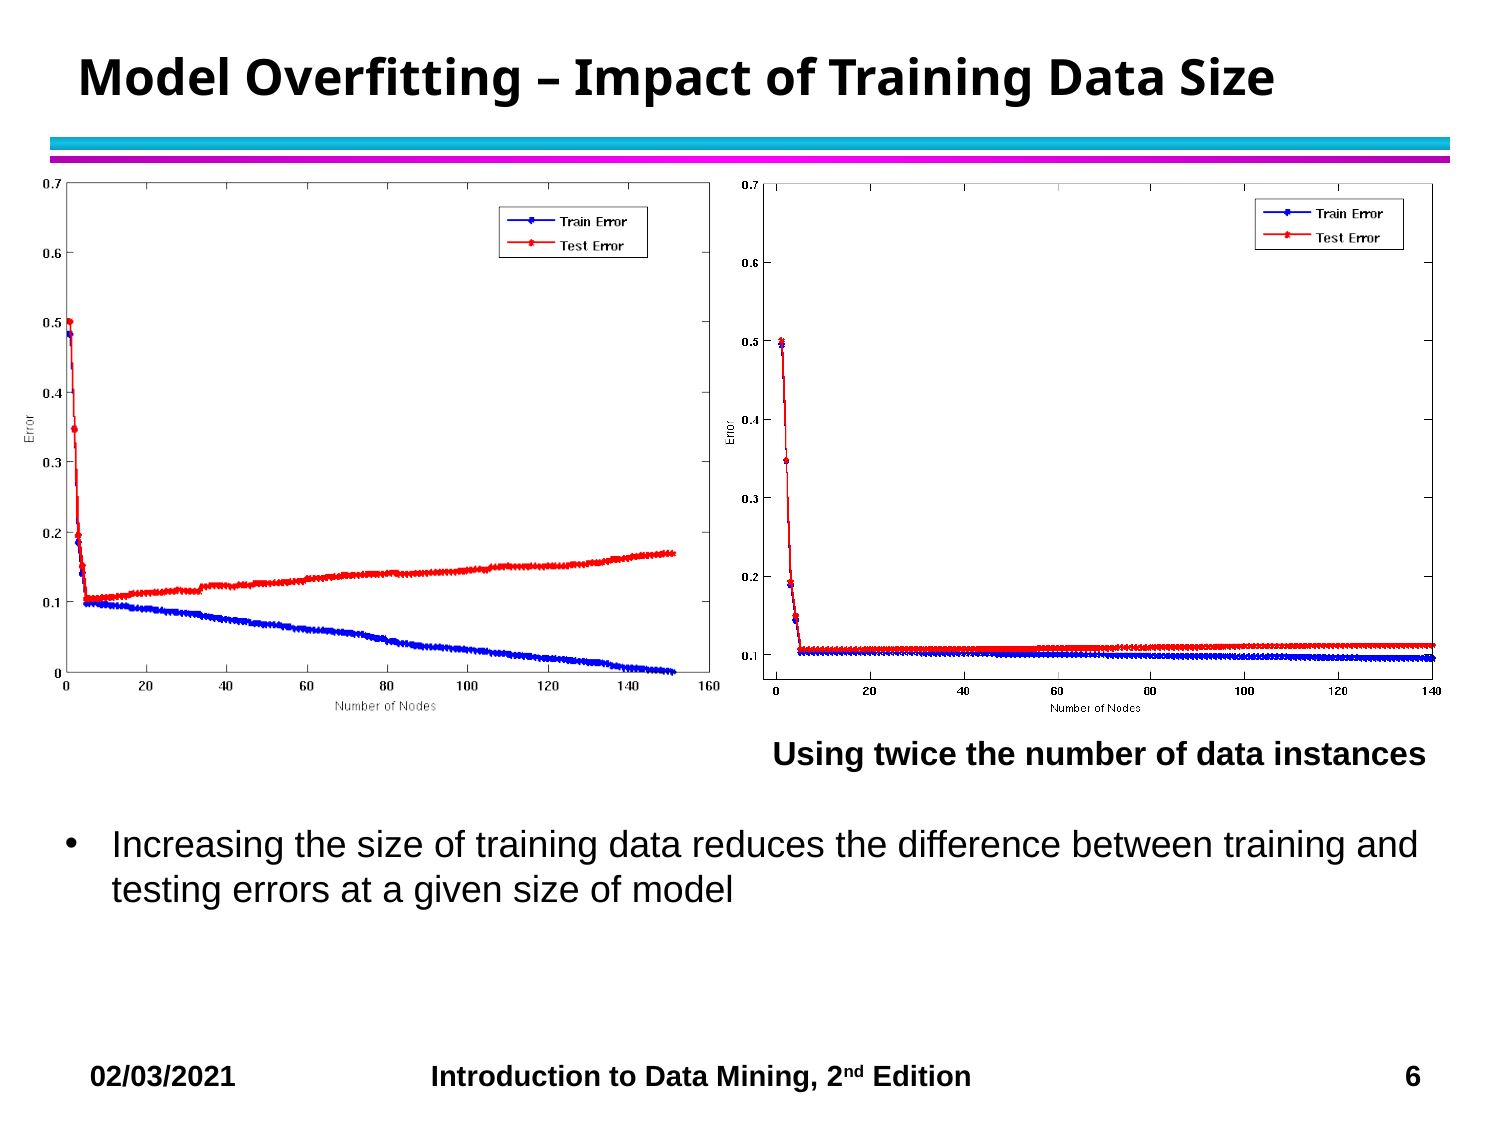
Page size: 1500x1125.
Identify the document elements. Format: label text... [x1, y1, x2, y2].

text_box Using twice the number of data instances [757, 753, 1496, 780]
picture [649, 137, 1500, 745]
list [0, 137, 647, 738]
text_box Increasing the size of training data reduces the difference between training and testing errors at a given size of model [49, 812, 1475, 918]
title Model Overfitting – Impact of Training Data Size [62, 24, 1421, 113]
